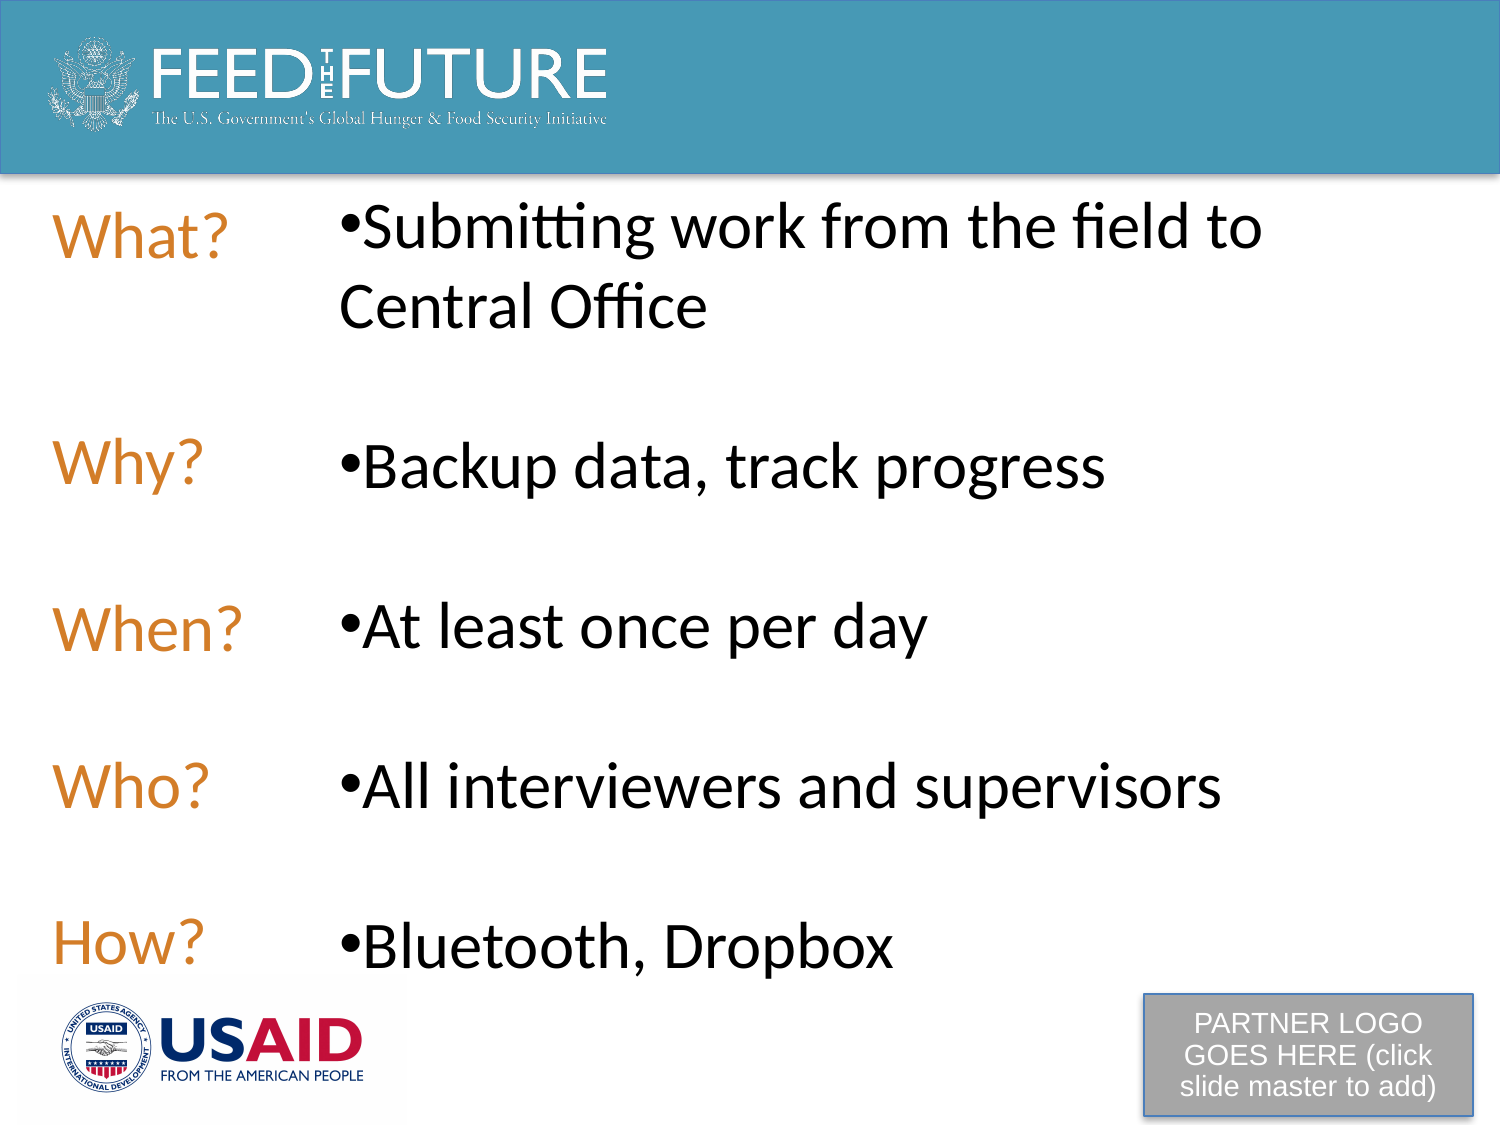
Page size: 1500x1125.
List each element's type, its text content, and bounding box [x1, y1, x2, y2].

text_box What? Why? When? Who? How? [37, 184, 263, 986]
text_box Submitting work from the field to Central Office Backup data, track progress At least once per day All interviewers and supervisors Bluetooth, Dropbox [324, 174, 1475, 990]
picture [17, 974, 407, 1125]
